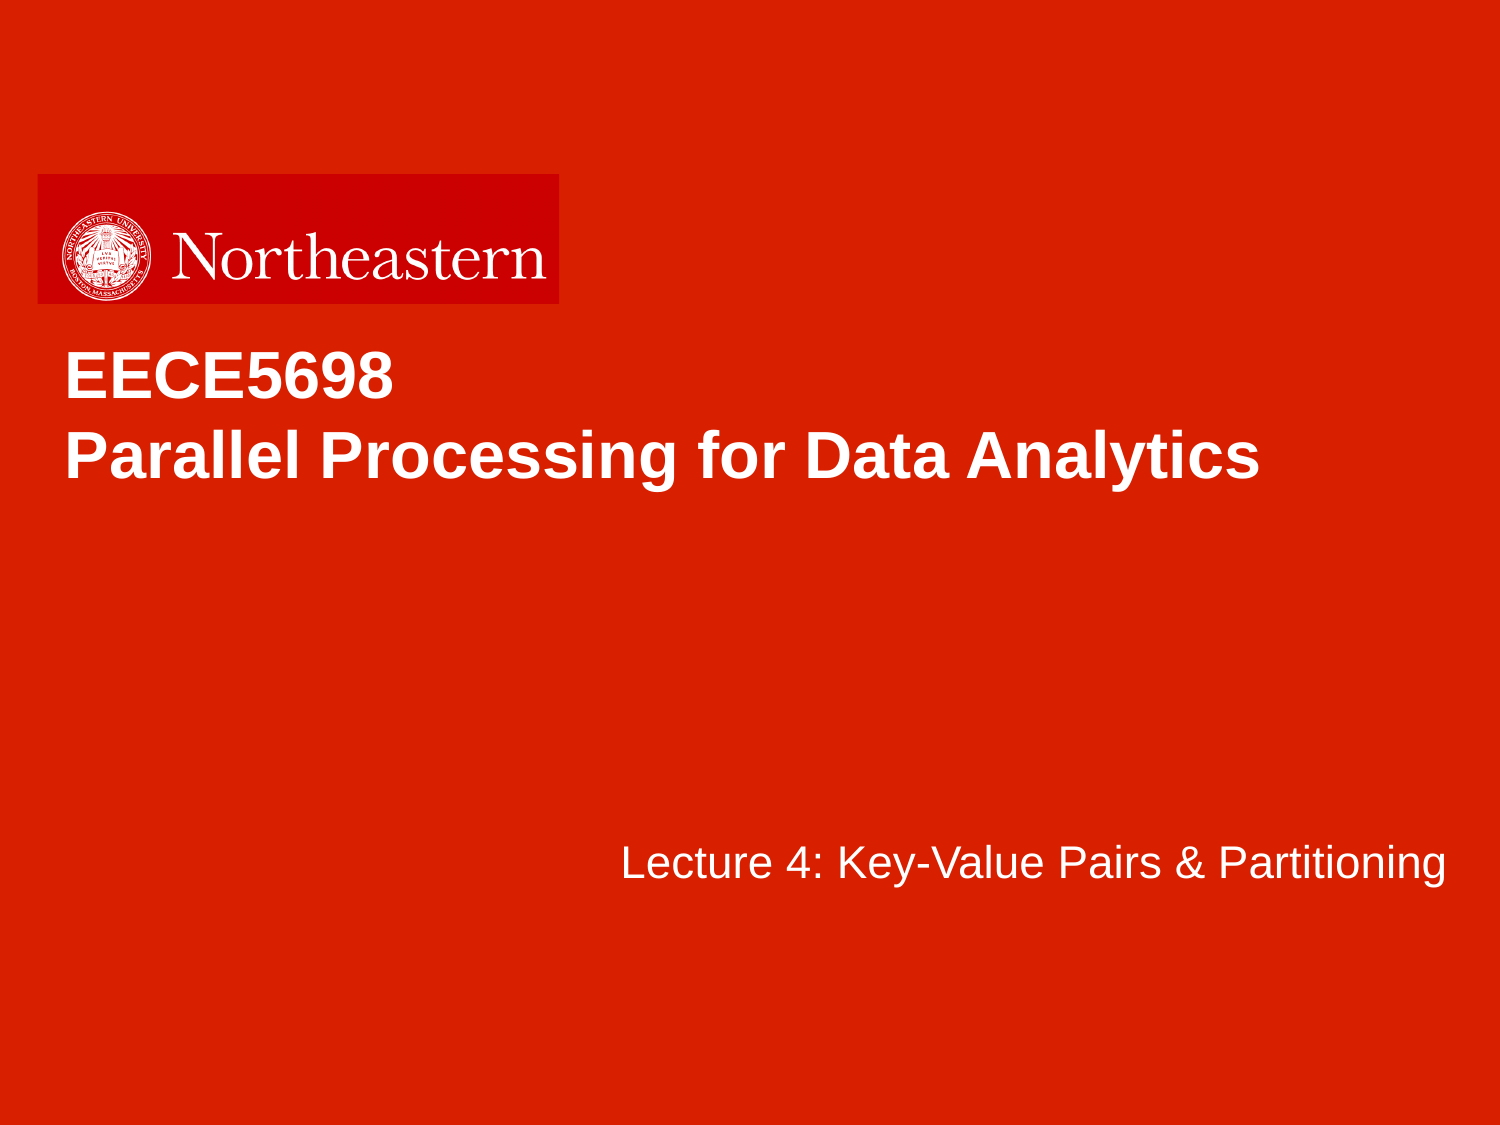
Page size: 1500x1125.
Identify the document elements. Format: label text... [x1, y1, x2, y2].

text_box Lecture 4: Key-Value Pairs & Partitioning [150, 825, 1463, 895]
picture [37, 174, 560, 304]
text_box EECE5698 Parallel Processing for Data Analytics [50, 324, 1479, 500]
